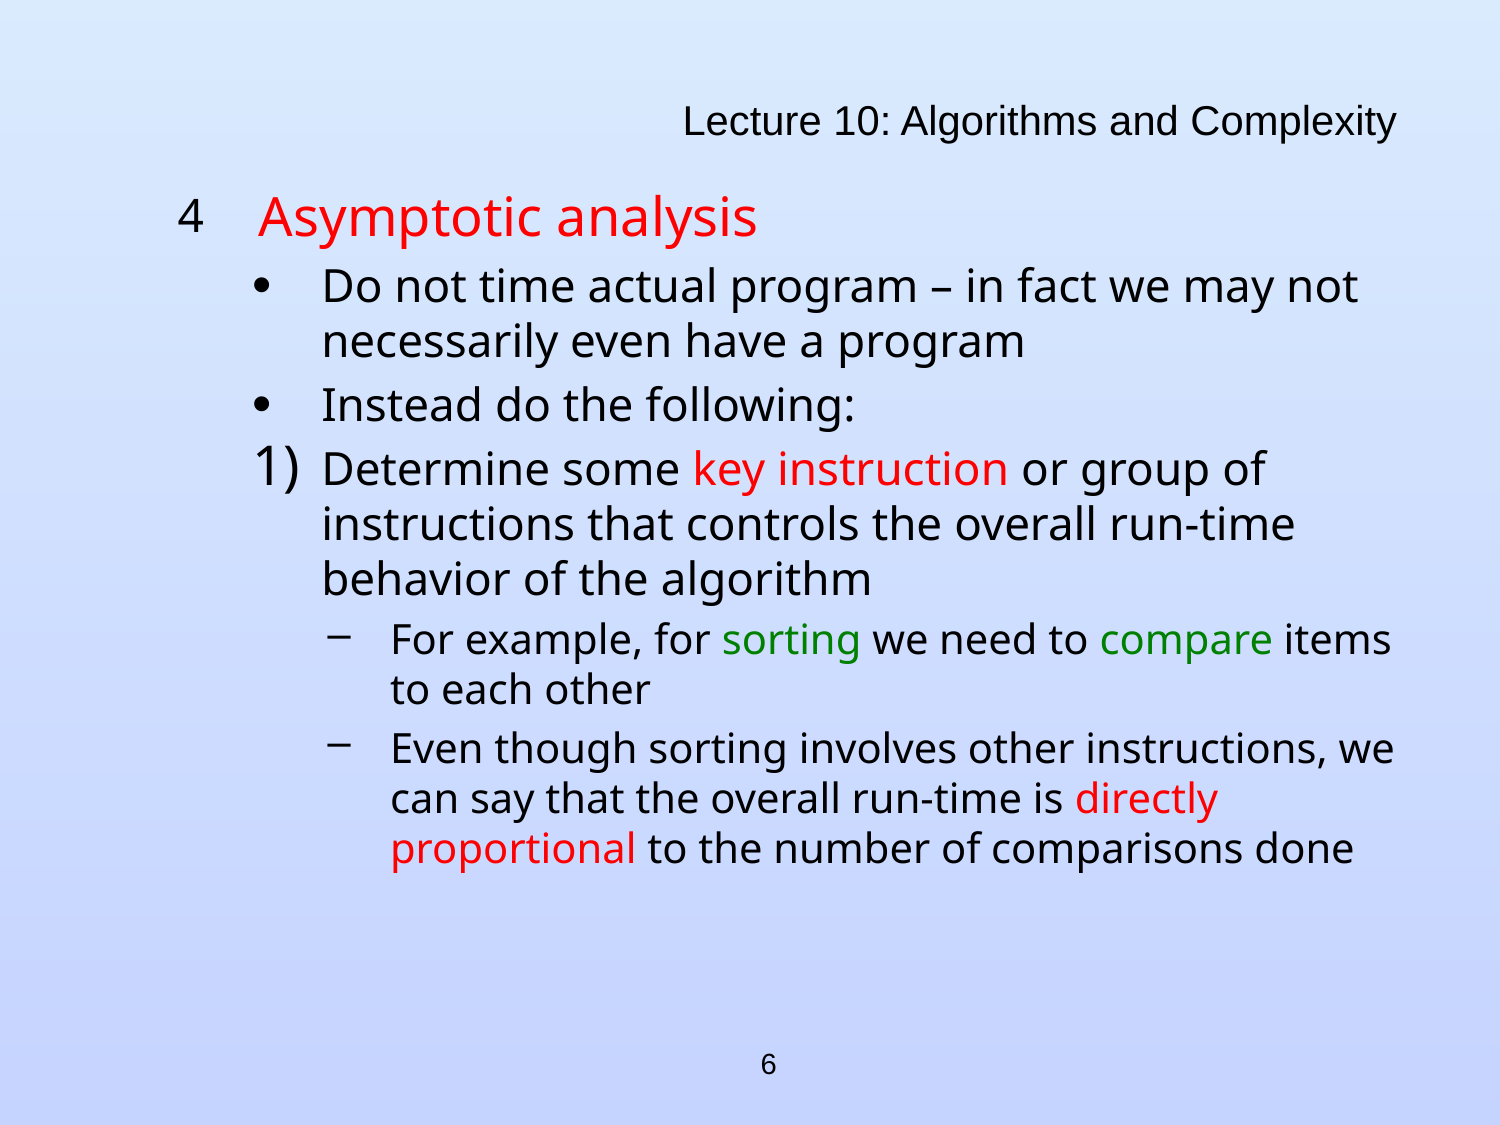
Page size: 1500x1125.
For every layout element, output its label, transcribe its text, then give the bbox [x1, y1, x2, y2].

list Asymptotic analysis Do not time actual program – in fact we may not necessarily even have a program Instead do the following: Determine some key instruction or group of instructions that controls the overall run-time behavior of the algorithm For example, for sorting we need to compare items to each other Even though sorting involves other instructions, we can say that the overall run-time is directly proportional to the number of comparisons done [87, 174, 1413, 1000]
slide_number 6 [612, 1024, 926, 1101]
title Lecture 10: Algorithms and Complexity [87, 99, 1413, 150]
